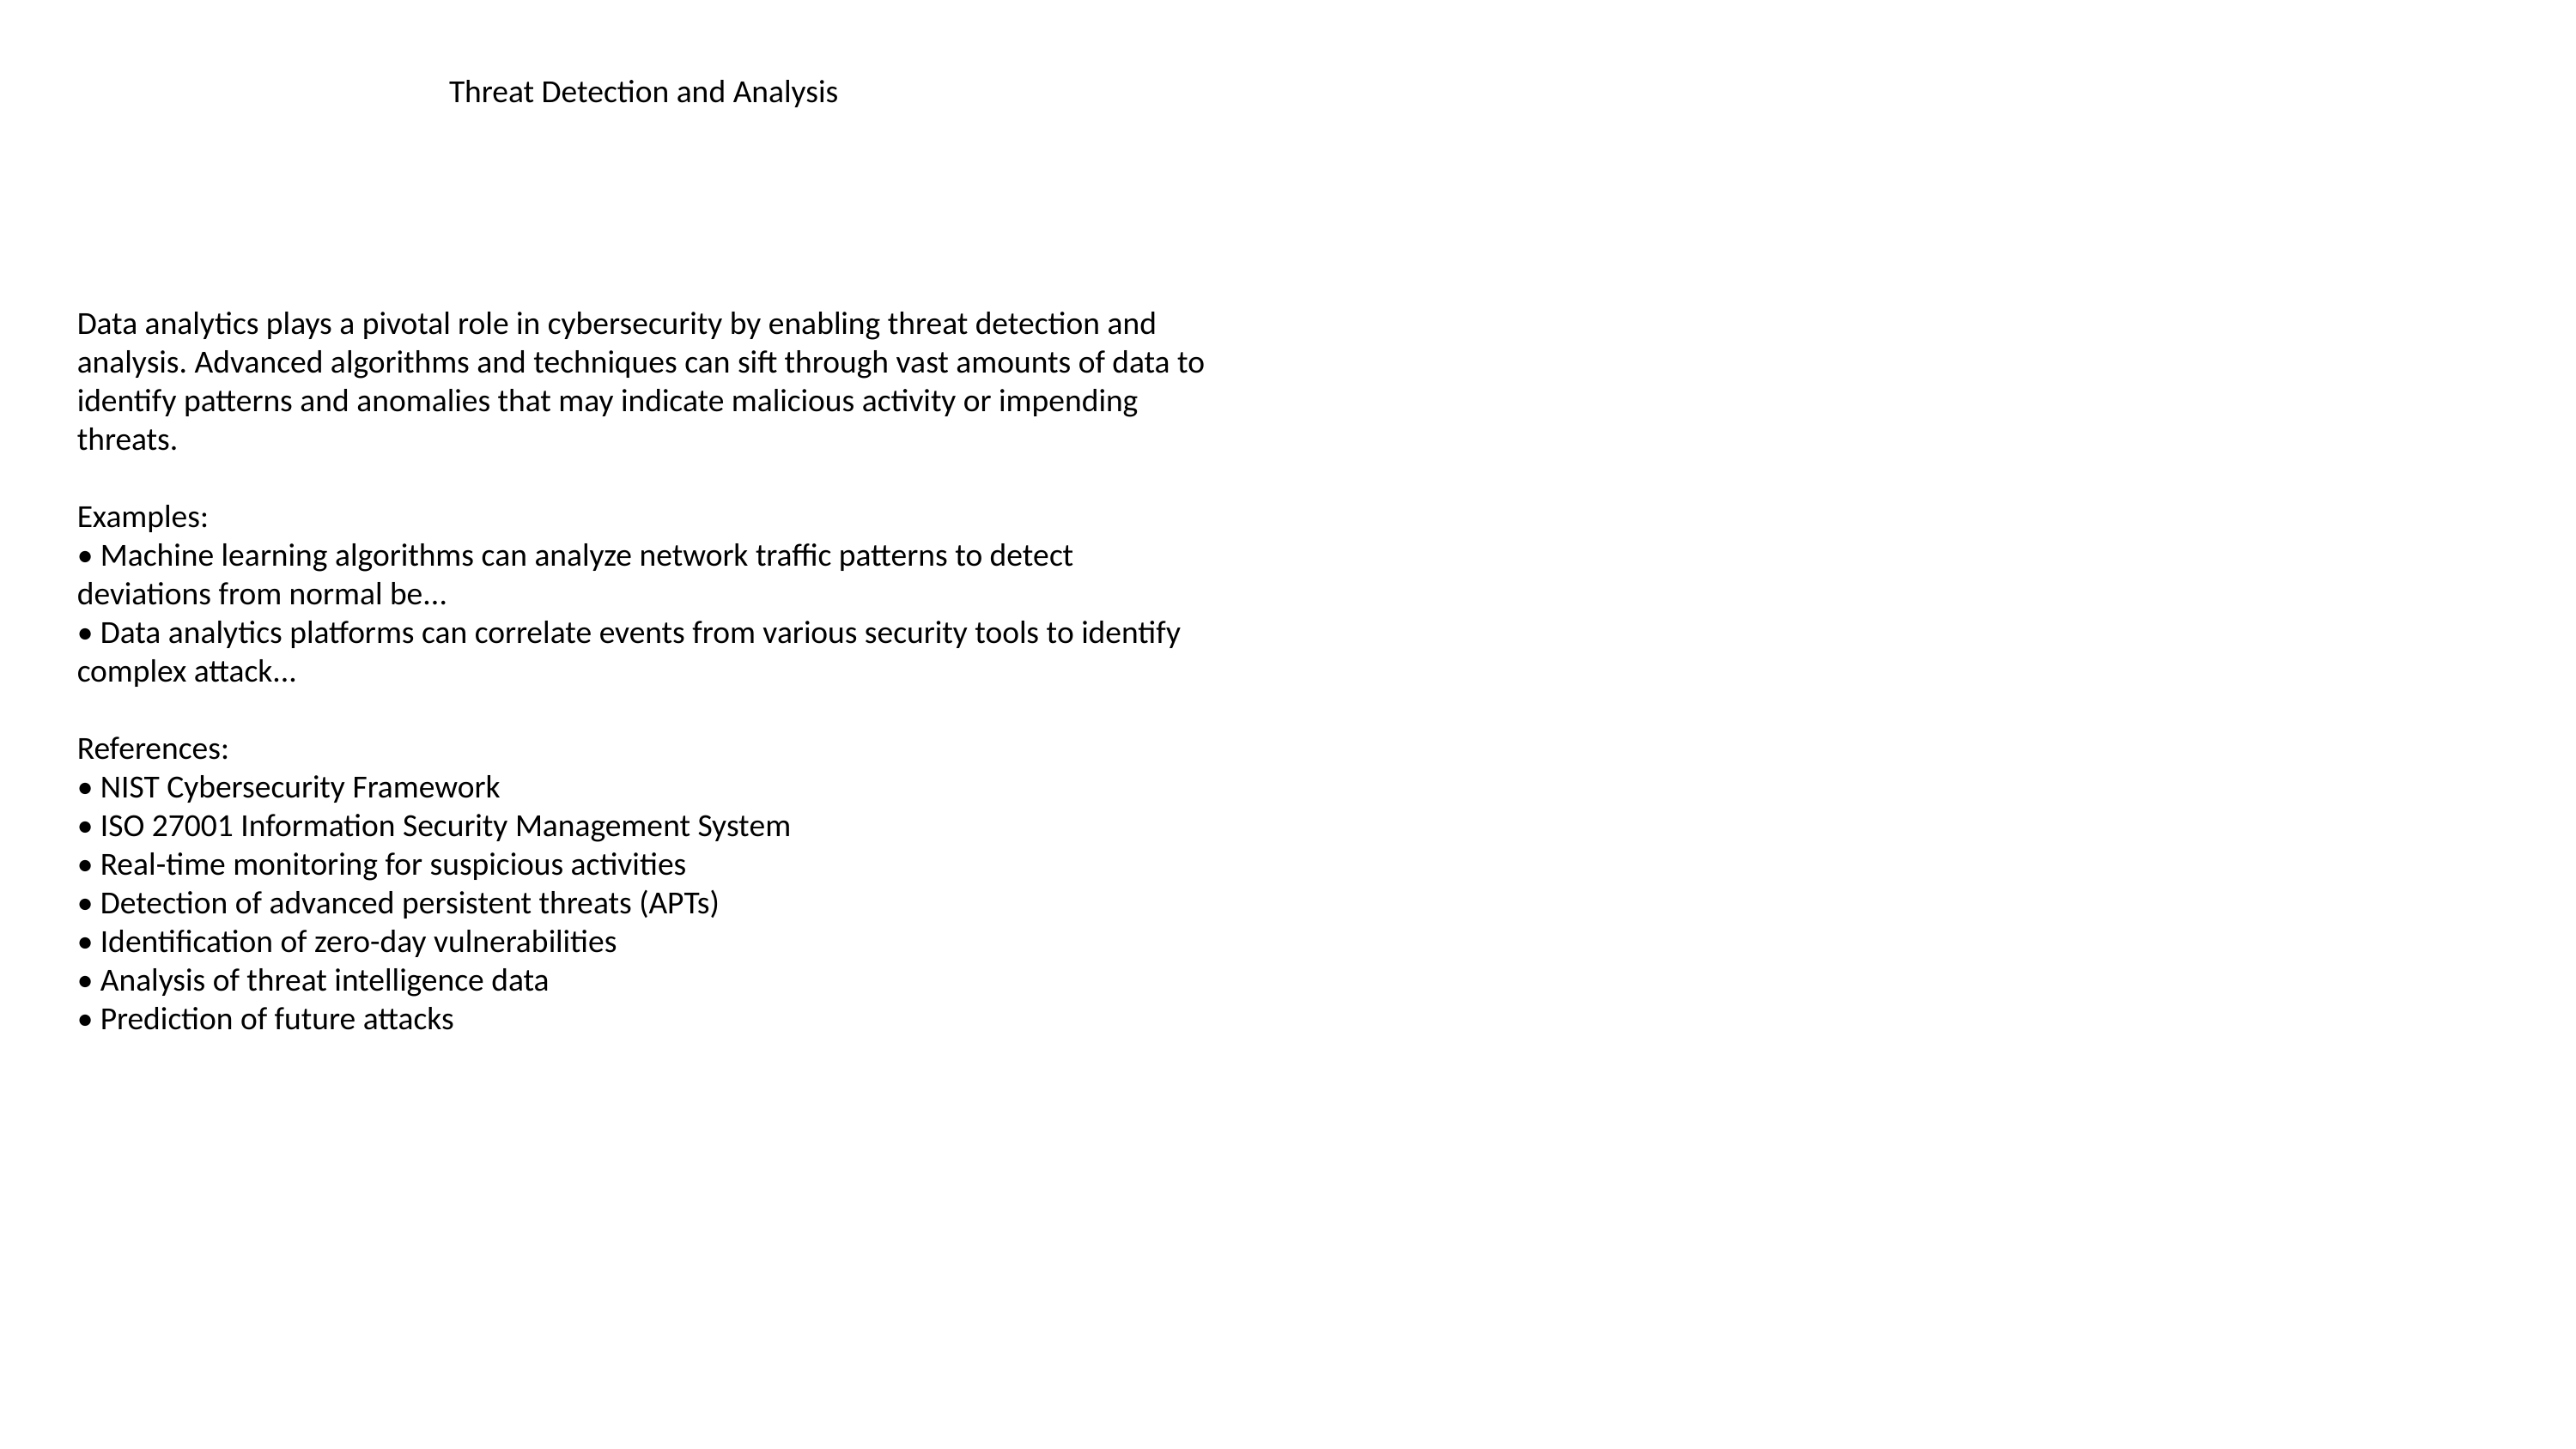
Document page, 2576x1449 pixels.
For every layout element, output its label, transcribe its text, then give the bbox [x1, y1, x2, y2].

text_box Data analytics plays a pivotal role in cybersecurity by enabling threat detection and analysis. Advanced algorithms and techniques can sift through vast amounts of data to identify patterns and anomalies that may indicate malicious activity or impending threats. Examples: • Machine learning algorithms can analyze network traffic patterns to detect deviations from normal be... • Data analytics platforms can correlate events from various security tools to identify complex attack... References: • NIST Cybersecurity Framework • ISO 27001 Information Security Management System • Real-time monitoring for suspicious activities • Detection of advanced persistent threats (APTs) • Identification of zero-day vulnerabilities • Analysis of threat intelligence data • Prediction of future attacks [64, 257, 1224, 1043]
text_box Threat Detection and Analysis [436, 64, 852, 116]
